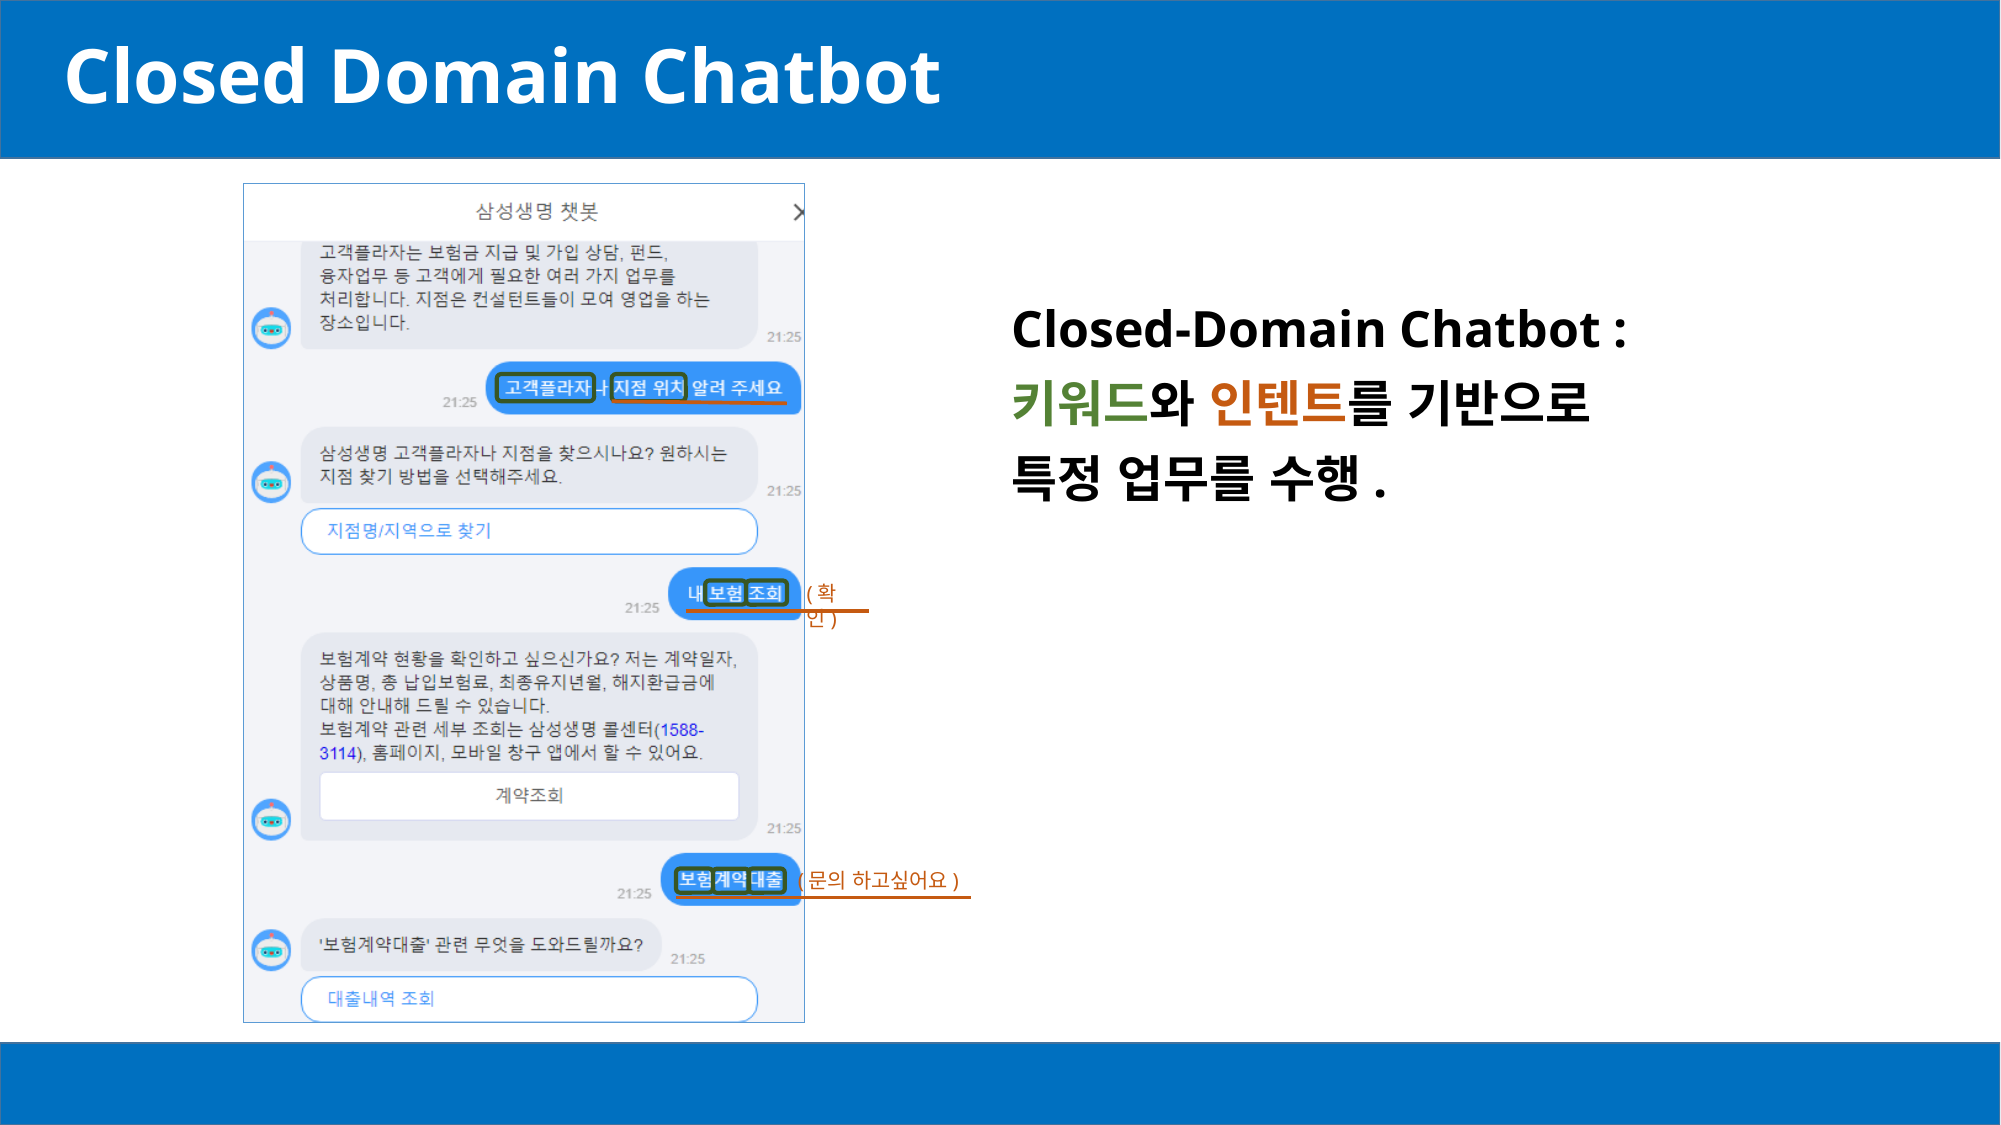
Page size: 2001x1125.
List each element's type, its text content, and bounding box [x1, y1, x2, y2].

text_box (문의 하고싶어요) [805, 860, 996, 901]
text_box (확인) [805, 572, 875, 638]
text_box Closed-Domain Chatbot : 키워드와 인텐트를 기반으로 특정 업무를 수행. [996, 296, 1990, 951]
picture [243, 183, 805, 1023]
title Closed Domain Chatbot [48, 19, 1774, 139]
